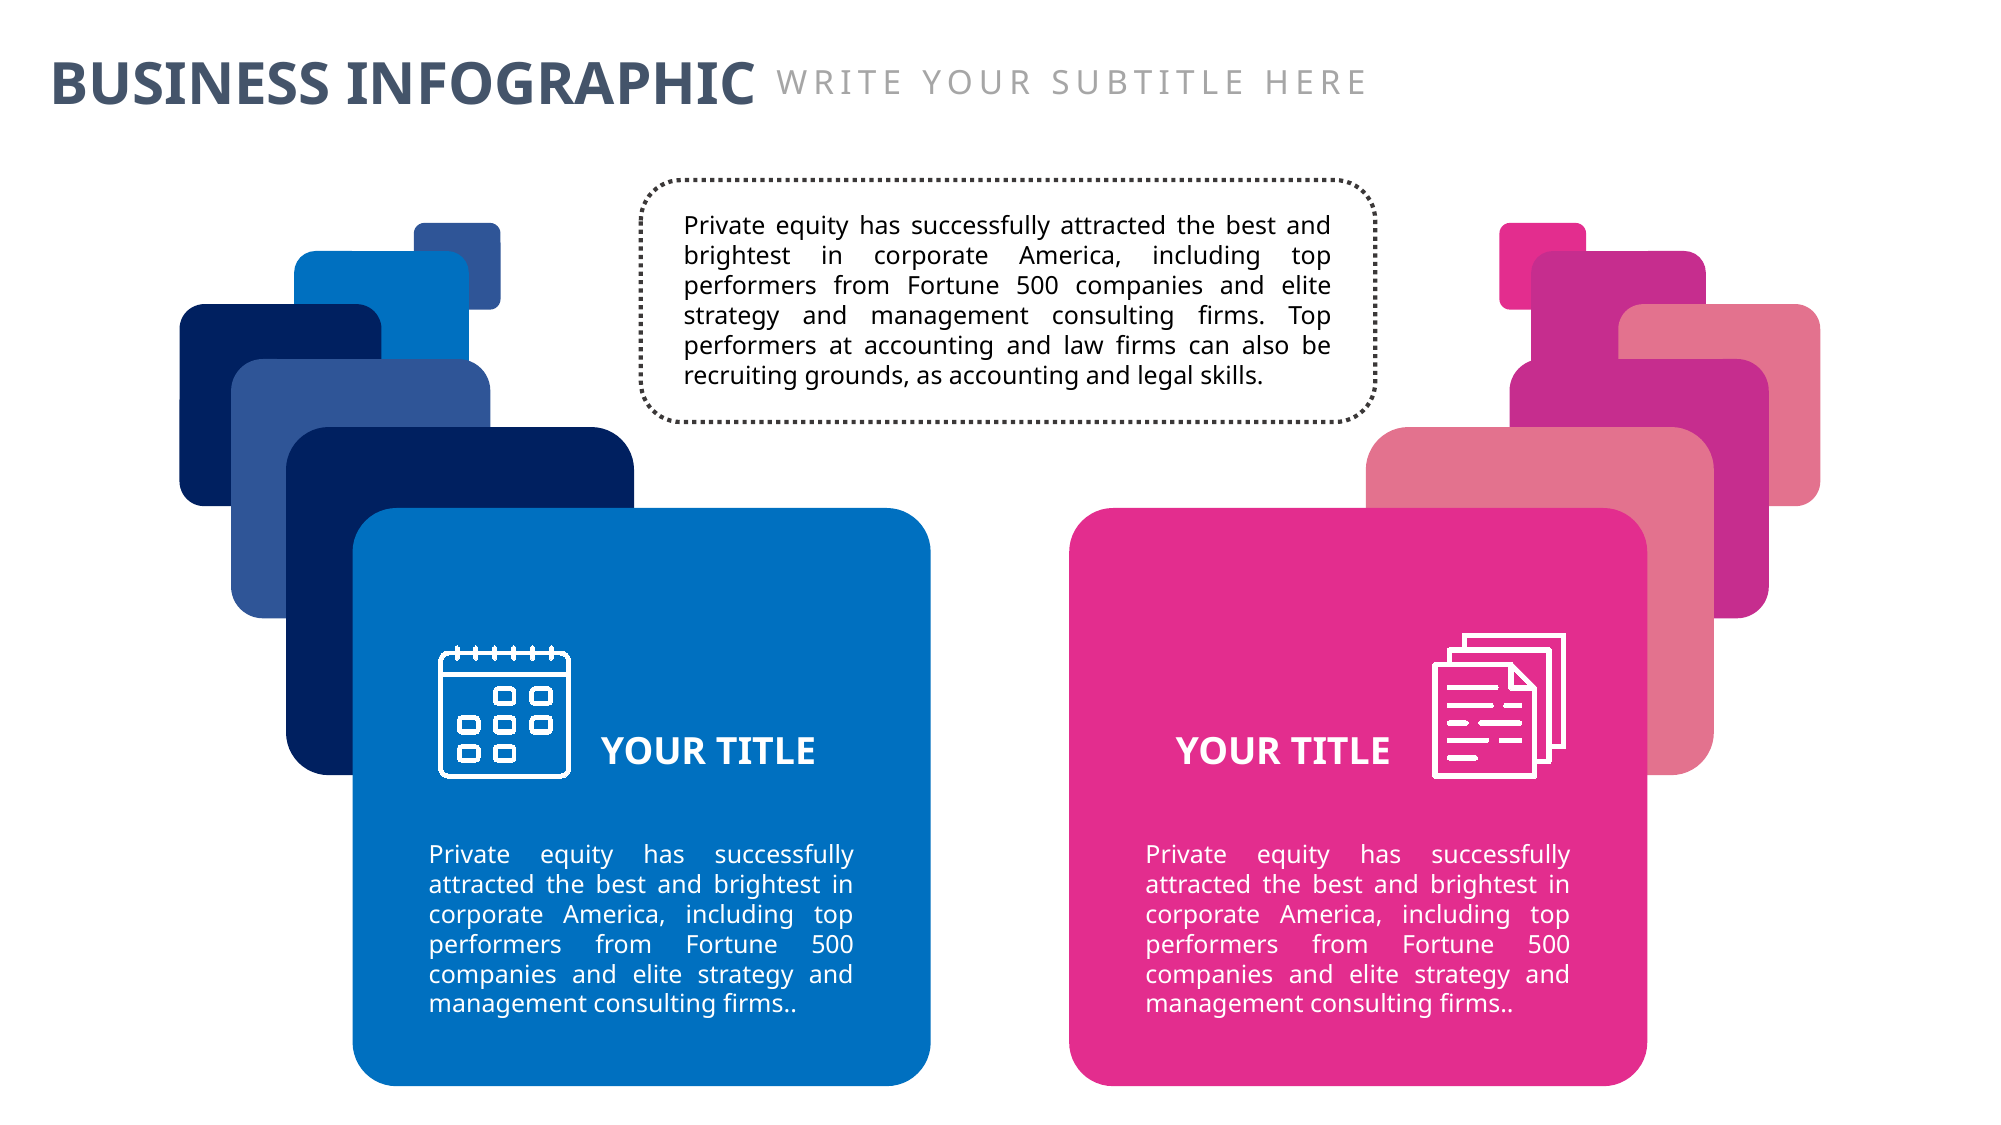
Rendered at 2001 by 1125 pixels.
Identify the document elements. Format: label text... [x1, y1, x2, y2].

text_box [1531, 250, 1706, 360]
text_box [1509, 358, 1769, 619]
text_box [286, 427, 635, 776]
text_box [639, 179, 1377, 424]
text_box [231, 358, 491, 619]
text_box [294, 250, 469, 360]
text_box YOUR TITLE [585, 719, 832, 780]
text_box [352, 507, 931, 1087]
text_box [413, 222, 501, 310]
text_box [1432, 633, 1566, 779]
text_box [1618, 304, 1821, 507]
text_box Private equity has successfully attracted the best and brightest in corporate America, including top performers from Fortune 500 companies and elite strategy and management consulting firms.. [1130, 830, 1587, 1026]
text_box Private equity has successfully attracted the best and brightest in corporate America, including top performers from Fortune 500 companies and elite strategy and management consulting firms.. [413, 830, 870, 1026]
text_box [179, 304, 382, 507]
text_box WRITE YOUR SUBTITLE HERE [761, 53, 1382, 109]
text_box [1499, 222, 1587, 310]
text_box [1365, 427, 1714, 776]
text_box [1069, 507, 1648, 1087]
text_box [438, 645, 571, 779]
text_box YOUR TITLE [1160, 719, 1406, 780]
text_box BUSINESS INFOGRAPHIC [34, 38, 771, 124]
